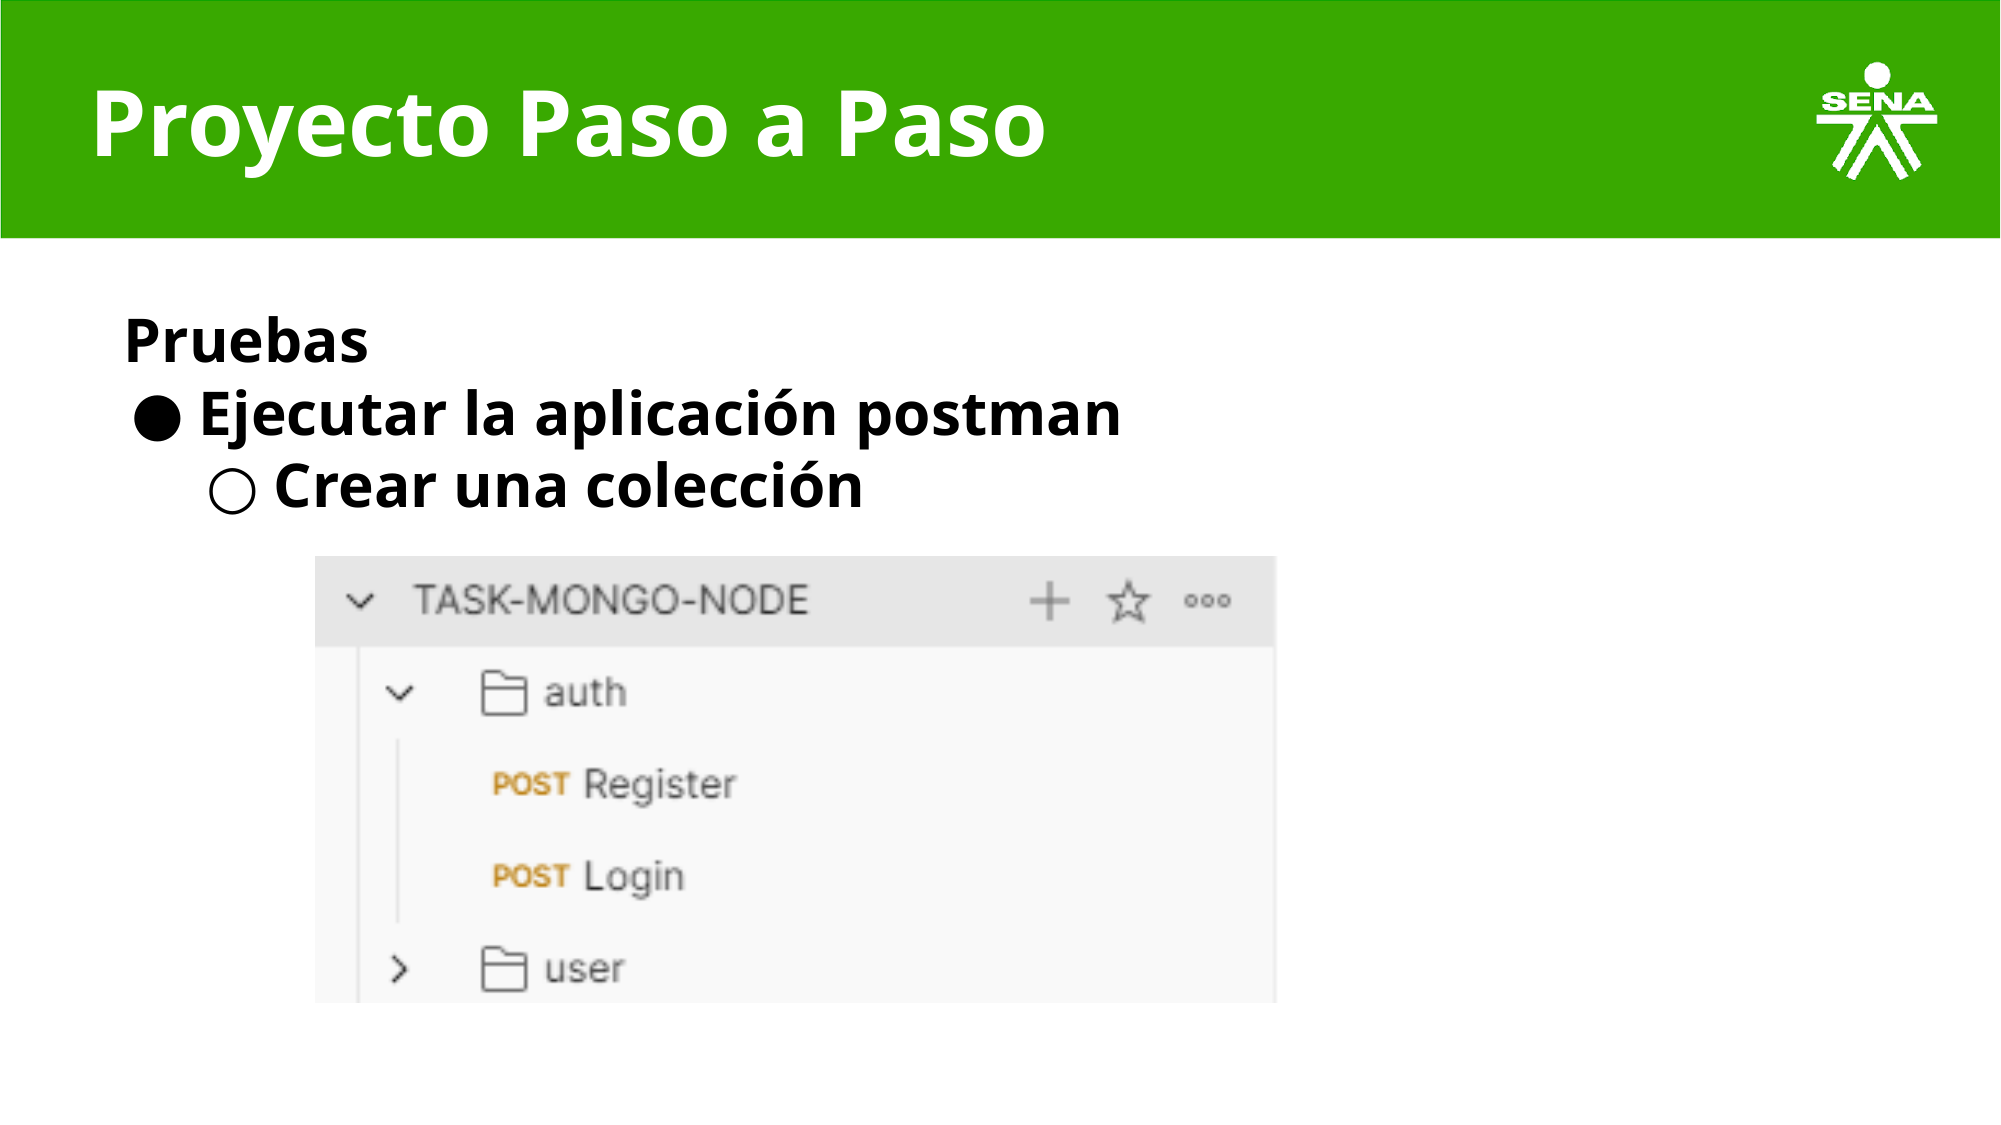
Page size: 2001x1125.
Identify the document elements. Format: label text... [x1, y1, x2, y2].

picture [0, 0, 2001, 1125]
text_box Pruebas Ejecutar la aplicación postman Crear una colección [108, 294, 1363, 1078]
title Proyecto Paso a Paso [74, 18, 1800, 236]
